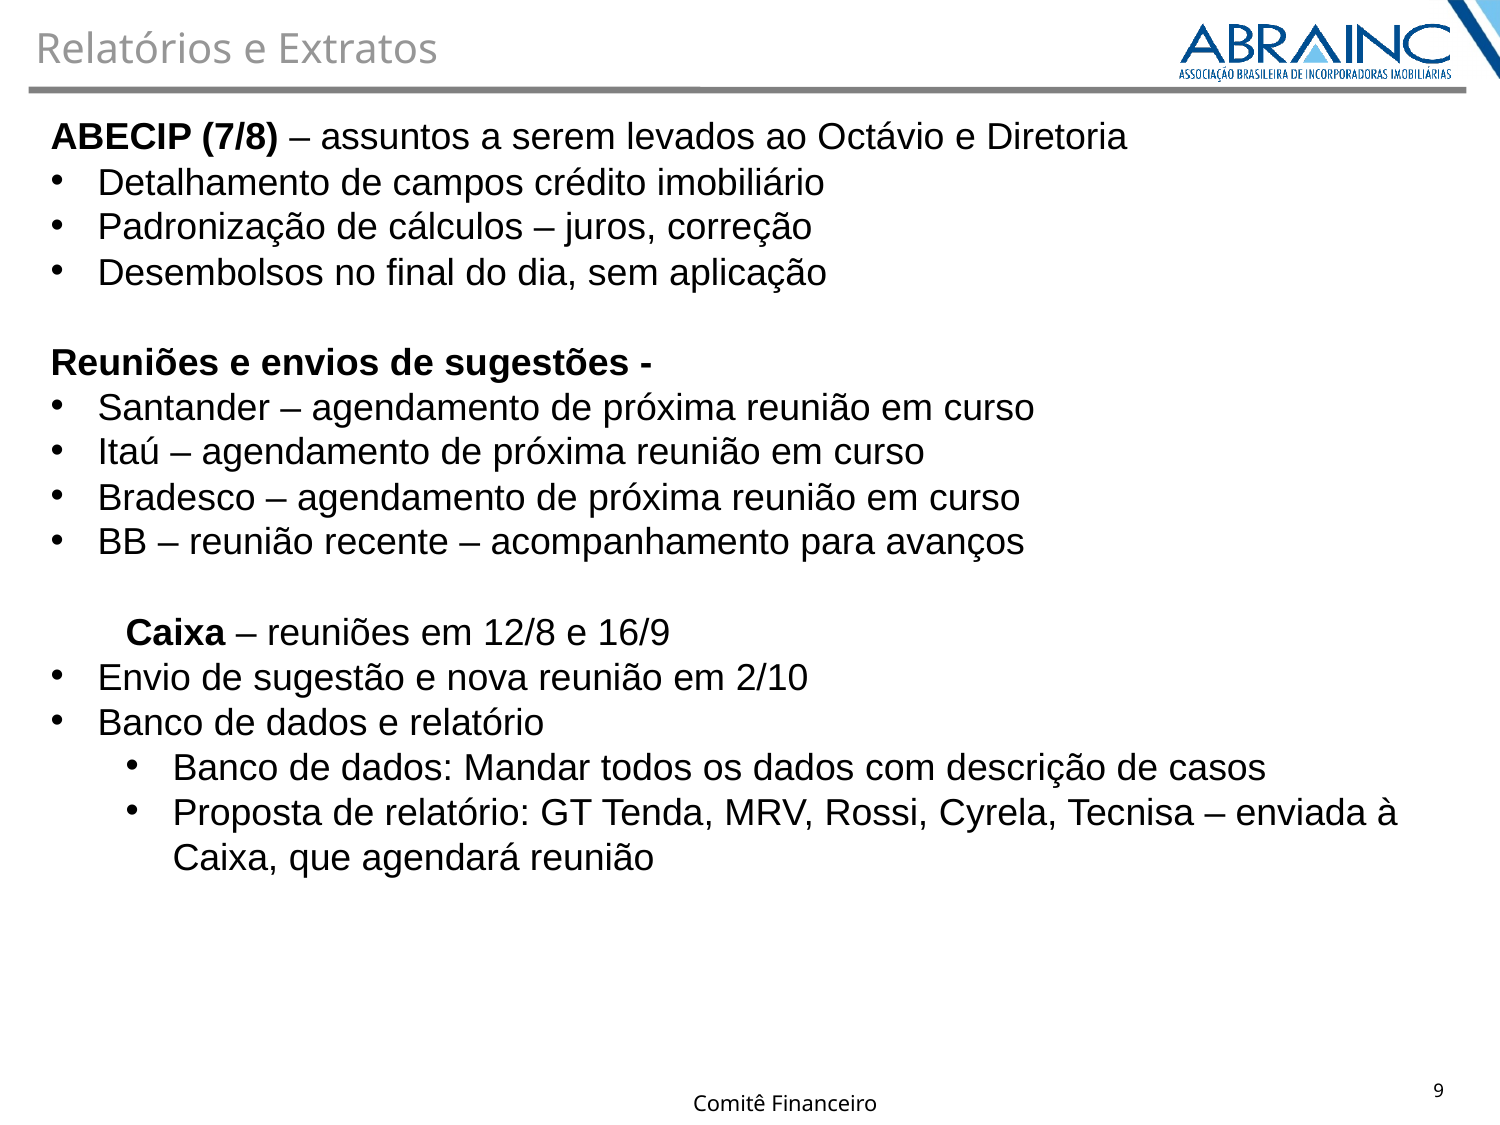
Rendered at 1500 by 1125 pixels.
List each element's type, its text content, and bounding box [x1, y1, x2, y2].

text_box ABECIP (7/8) – assuntos a serem levados ao Octávio e Diretoria Detalhamento de campos crédito imobiliário Padronização de cálculos – juros, correção Desembolsos no final do dia, sem aplicação Reuniões e envios de sugestões - Santander – agendamento de próxima reunião em curso Itaú – agendamento de próxima reunião em curso Bradesco – agendamento de próxima reunião em curso BB – reunião recente – acompanhamento para avanços Caixa – reuniões em 12/8 e 16/9 Envio de sugestão e nova reunião em 2/10 Banco de dados e relatório Banco de dados: Mandar todos os dados com descrição de casos Proposta de relatório: GT Tenda, MRV, Rossi, Cyrela, Tecnisa – enviada à Caixa, que agendará reunião [40, 107, 1455, 926]
text_box 9 [1198, 1070, 1459, 1110]
title Relatórios e Extratos [20, 0, 1235, 153]
picture [1175, 0, 1500, 83]
text_box Comitê Financeiro [655, 1081, 916, 1125]
